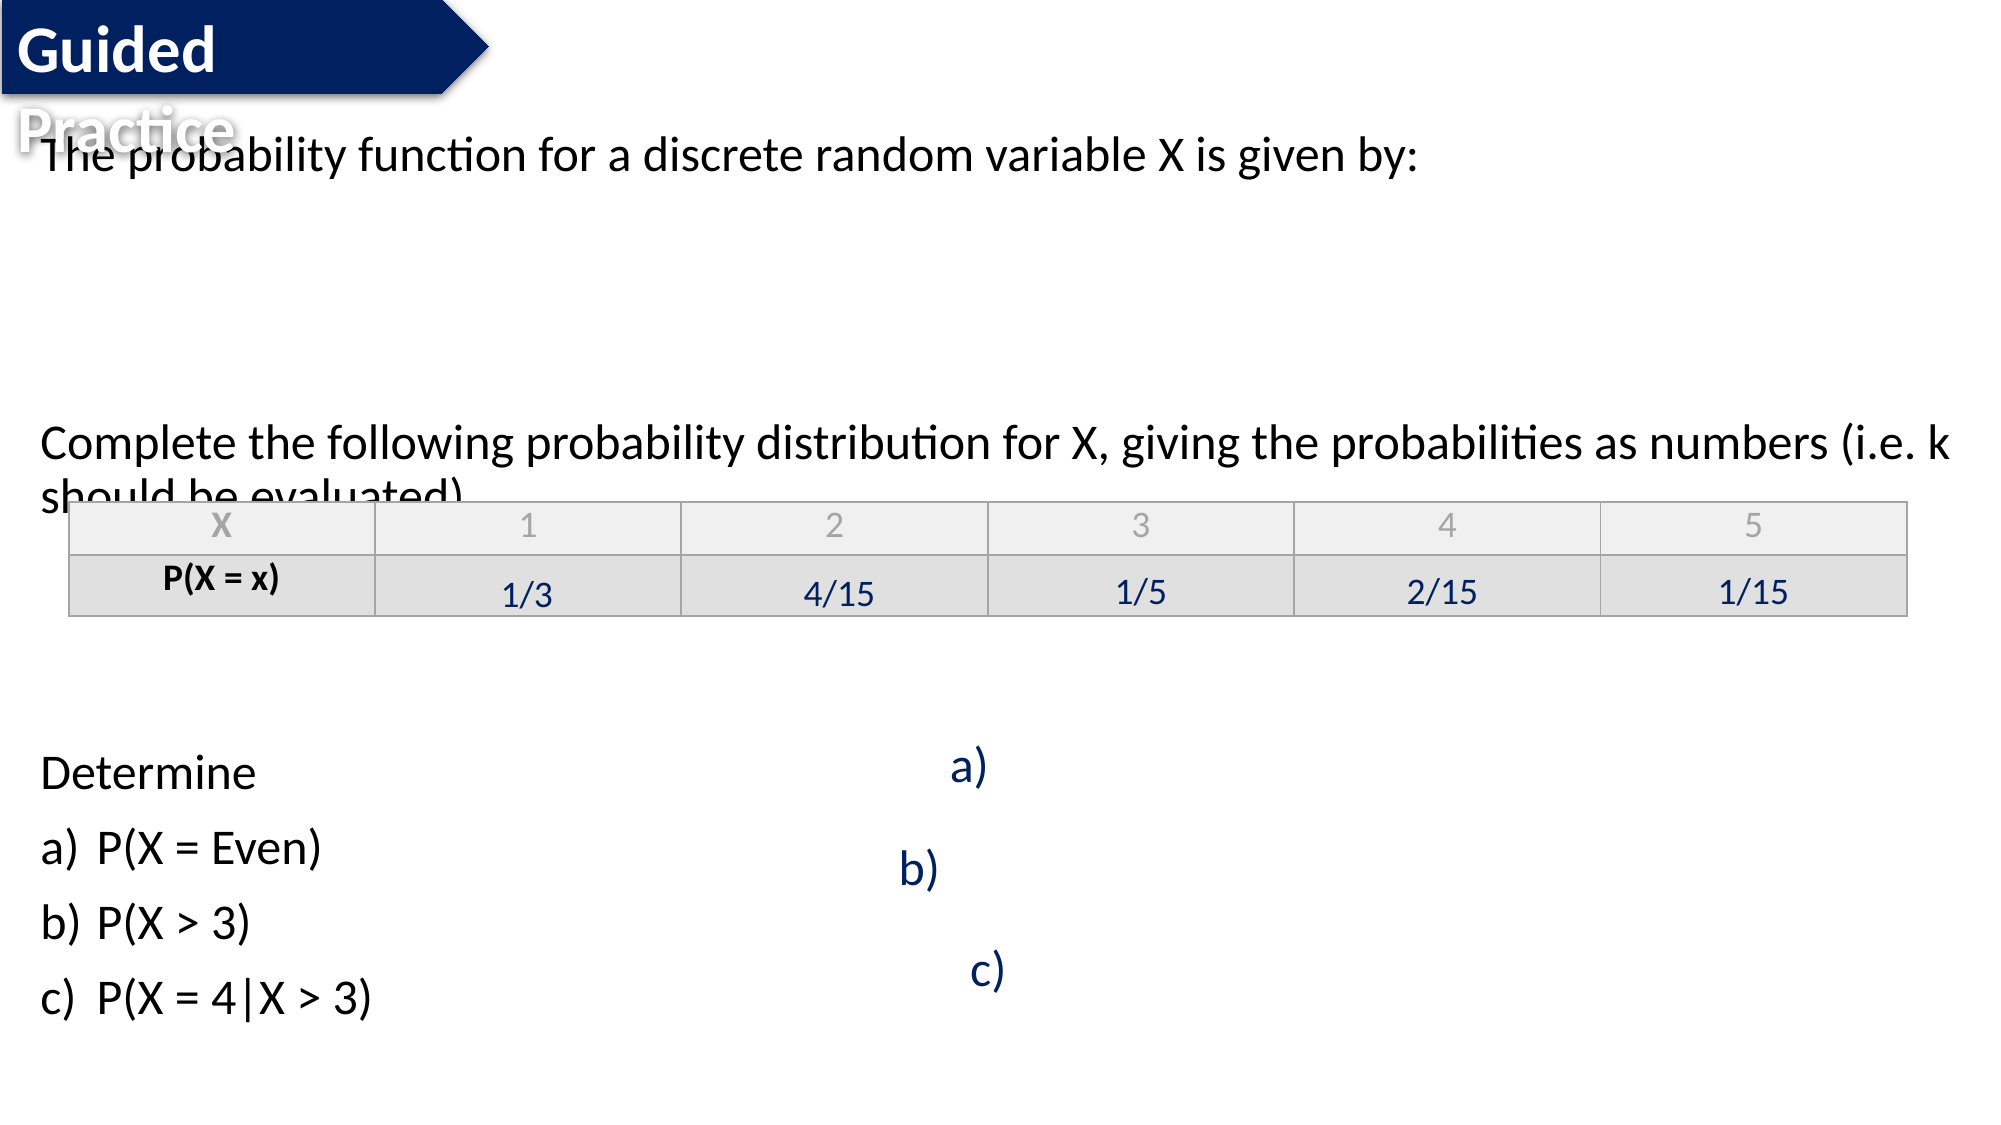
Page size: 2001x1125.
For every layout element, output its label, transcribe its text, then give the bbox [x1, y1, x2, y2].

text_box 1/15 [1703, 559, 1805, 620]
table_header 1 [376, 503, 680, 554]
text_box 2/15 [1391, 559, 1494, 620]
text_box 1/3 [485, 562, 569, 622]
table_cell [682, 556, 987, 615]
text_box 4/15 [788, 561, 891, 622]
table_cell [989, 556, 1293, 615]
table_cell [1601, 556, 1906, 615]
table_header 3 [989, 503, 1293, 554]
text_box 1/5 [1099, 559, 1183, 620]
table_header 2 [682, 503, 987, 554]
table_header 5 [1601, 503, 1906, 554]
table_header X [70, 503, 374, 554]
table_cell P(X = x) [70, 556, 374, 615]
table_header 4 [1295, 503, 1600, 554]
table_cell [1295, 556, 1600, 615]
text_box Guided Practice [2, 0, 489, 94]
table_cell [376, 556, 680, 615]
